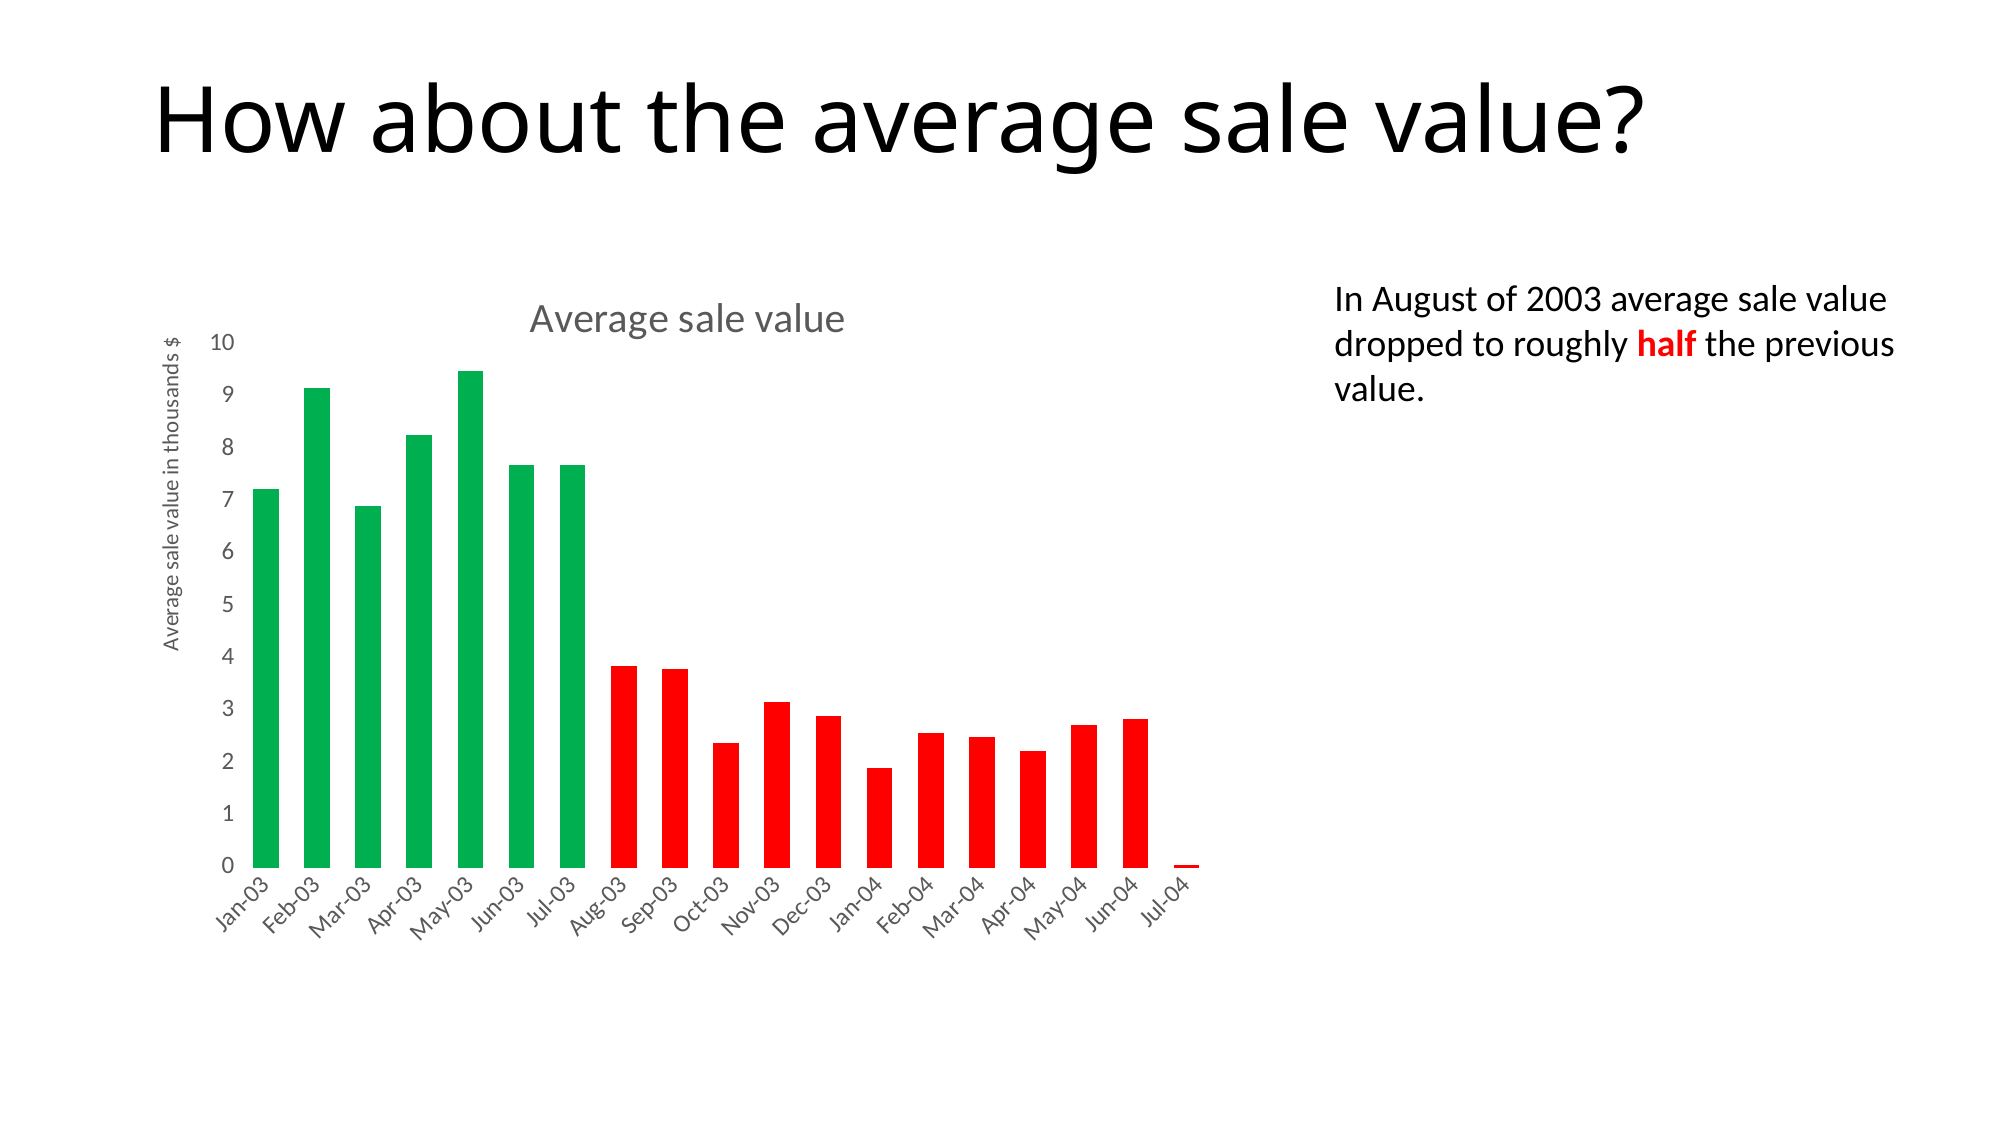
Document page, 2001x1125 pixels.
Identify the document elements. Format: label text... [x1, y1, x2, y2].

title How about the average sale value? [137, 59, 1863, 187]
text_box In August of 2003 average sale value dropped to roughly half the previous value. [1319, 266, 1936, 417]
chart [137, 266, 1238, 998]
